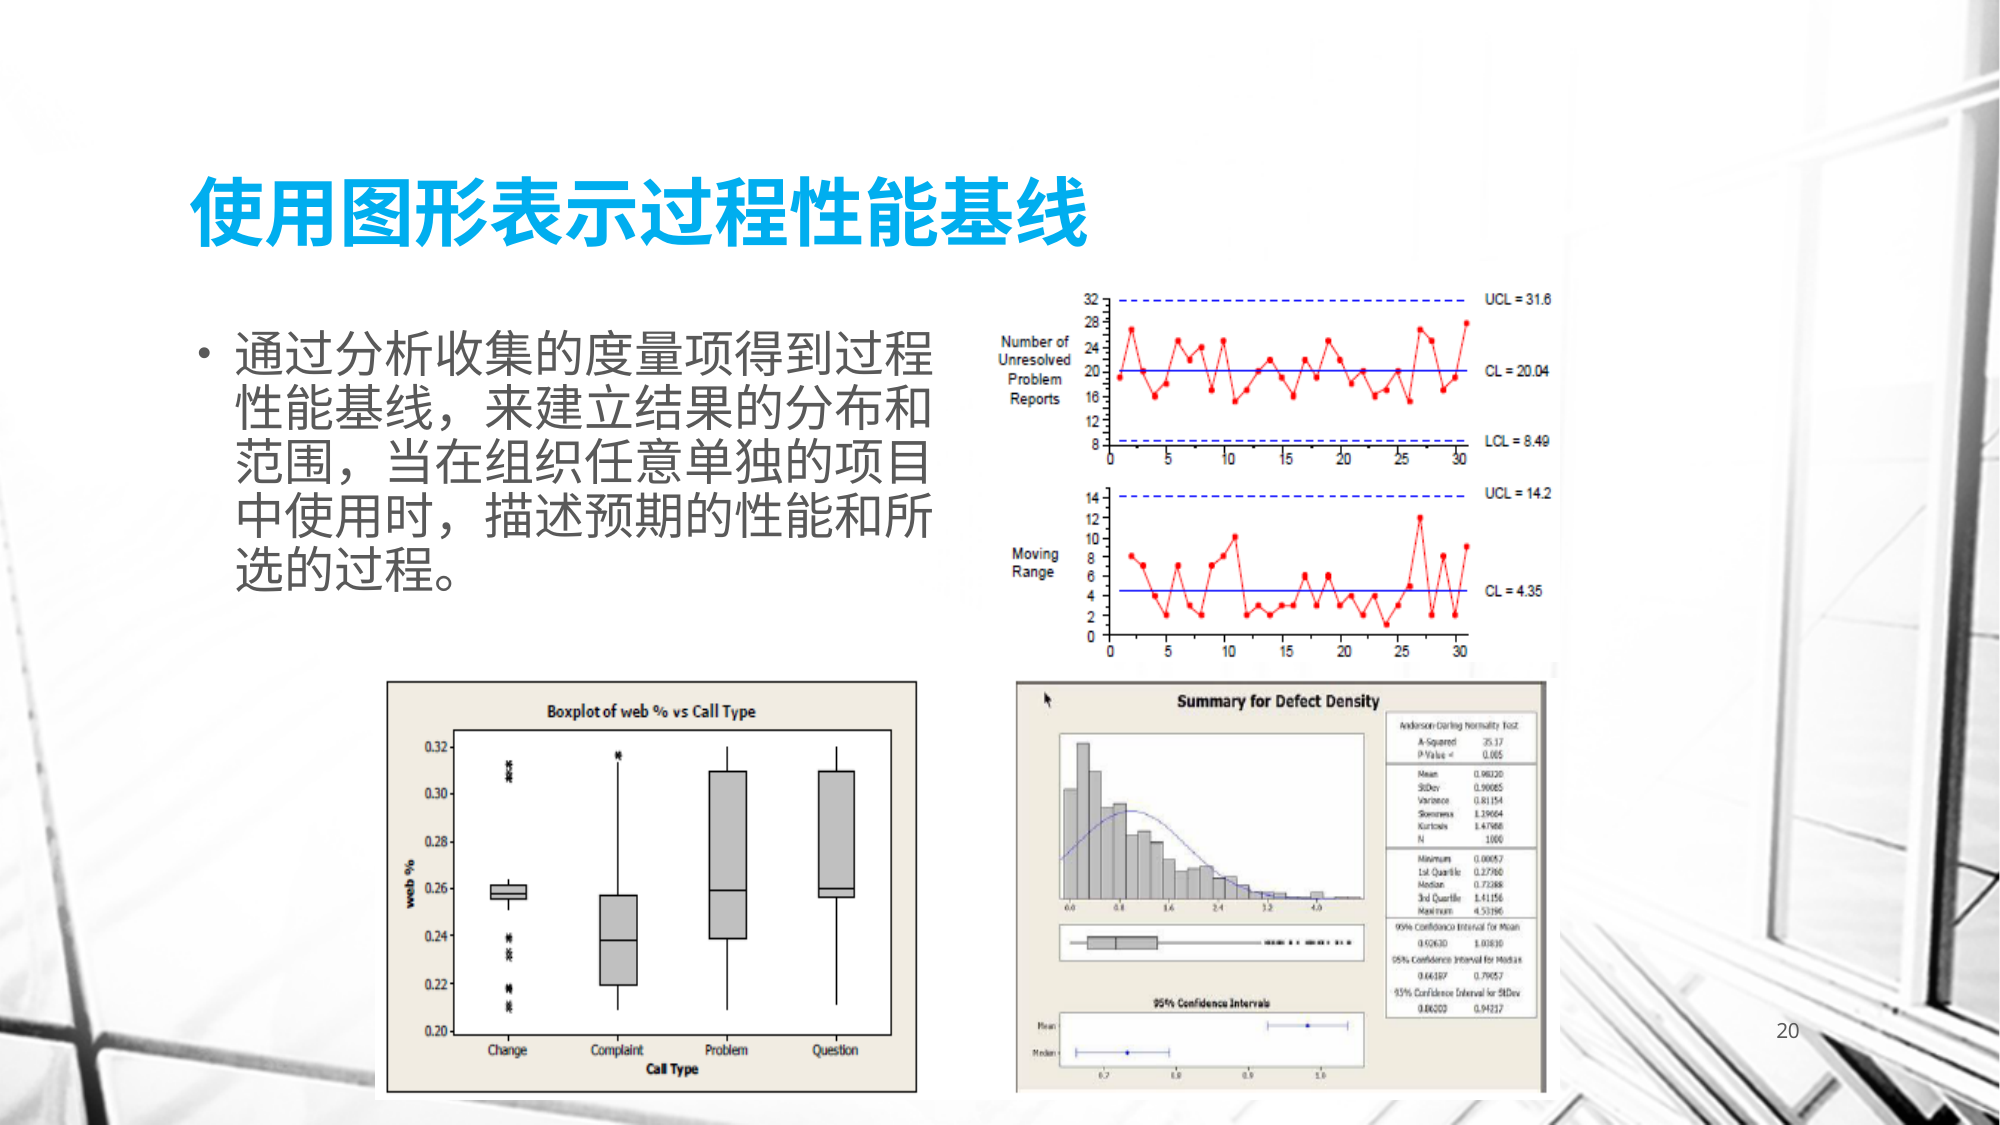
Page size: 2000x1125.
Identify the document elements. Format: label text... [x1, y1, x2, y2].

slide_number 20 [1614, 1009, 1815, 1055]
title 使用图形表示过程性能基线 [174, 87, 1815, 263]
list 通过分析收集的度量项得到过程性能基线，来建立结果的分布和范围，当在组织任意单独的项目中使用时，描述预期的性能和所选的过程。 [174, 321, 965, 640]
picture [0, 0, 2000, 1125]
